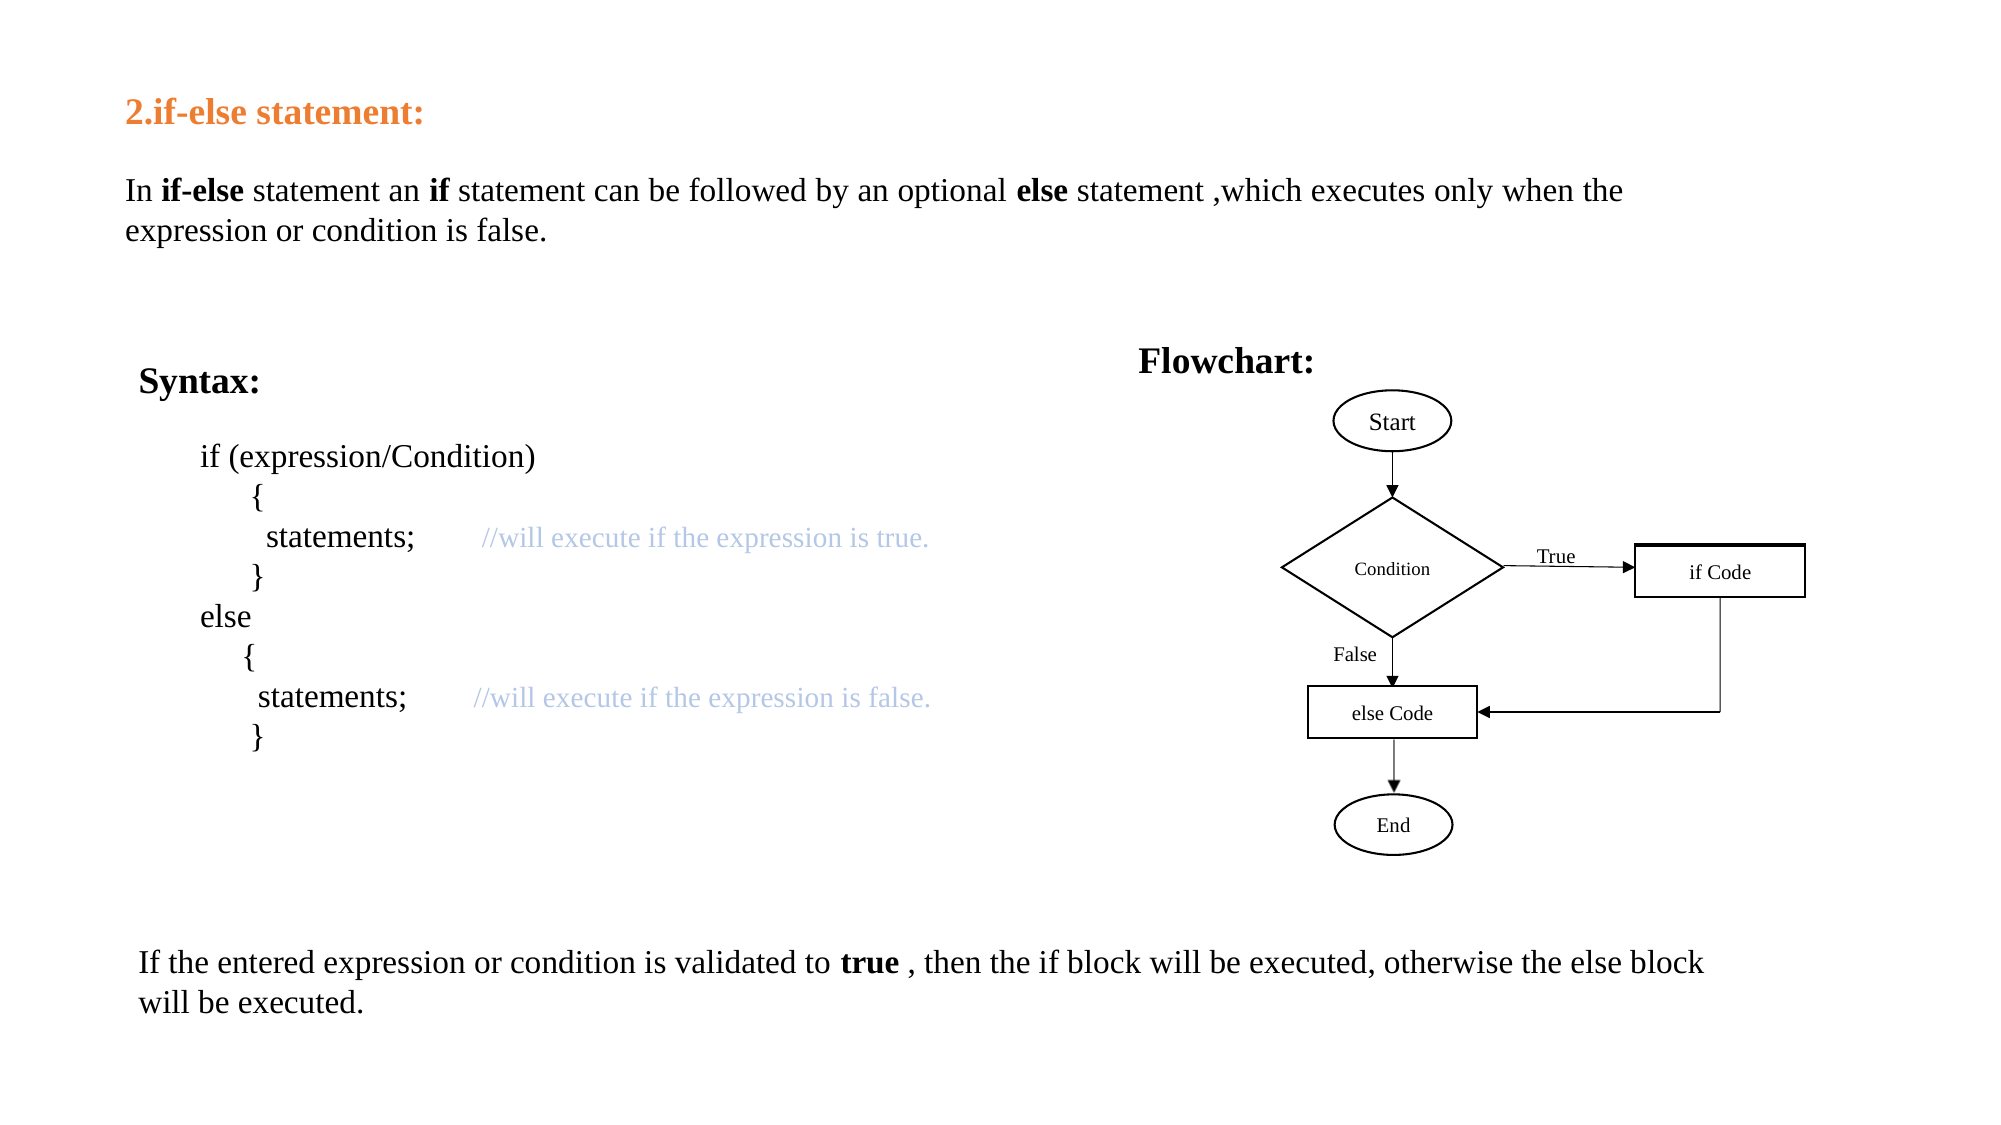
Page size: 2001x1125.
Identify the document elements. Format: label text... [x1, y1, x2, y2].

text_box 2.if-else statement: [110, 79, 458, 140]
text_box Flowchart: [1123, 328, 1429, 389]
text_box If the entered expression or condition is validated to true , then the if block will be executed, otherwise the else block will be executed. [123, 932, 1750, 1028]
text_box if Code [1634, 545, 1806, 598]
text_box False [1318, 632, 1394, 673]
text_box else Code [1307, 685, 1478, 739]
text_box True [1522, 535, 1608, 565]
text_box Start [1332, 389, 1453, 453]
text_box Condition [1279, 497, 1504, 638]
text_box True [1522, 568, 1608, 576]
text_box In if-else statement an if statement can be followed by an optional else statement ,which executes only when the expression or condition is false. [110, 160, 1640, 256]
picture [1380, 739, 1408, 806]
text_box Syntax: [123, 348, 326, 409]
text_box if (expression/Condition) { statements; //will execute if the expression is true. } else { statements; //will execute if the expression is false. } [185, 427, 1006, 762]
text_box End [1333, 794, 1454, 856]
